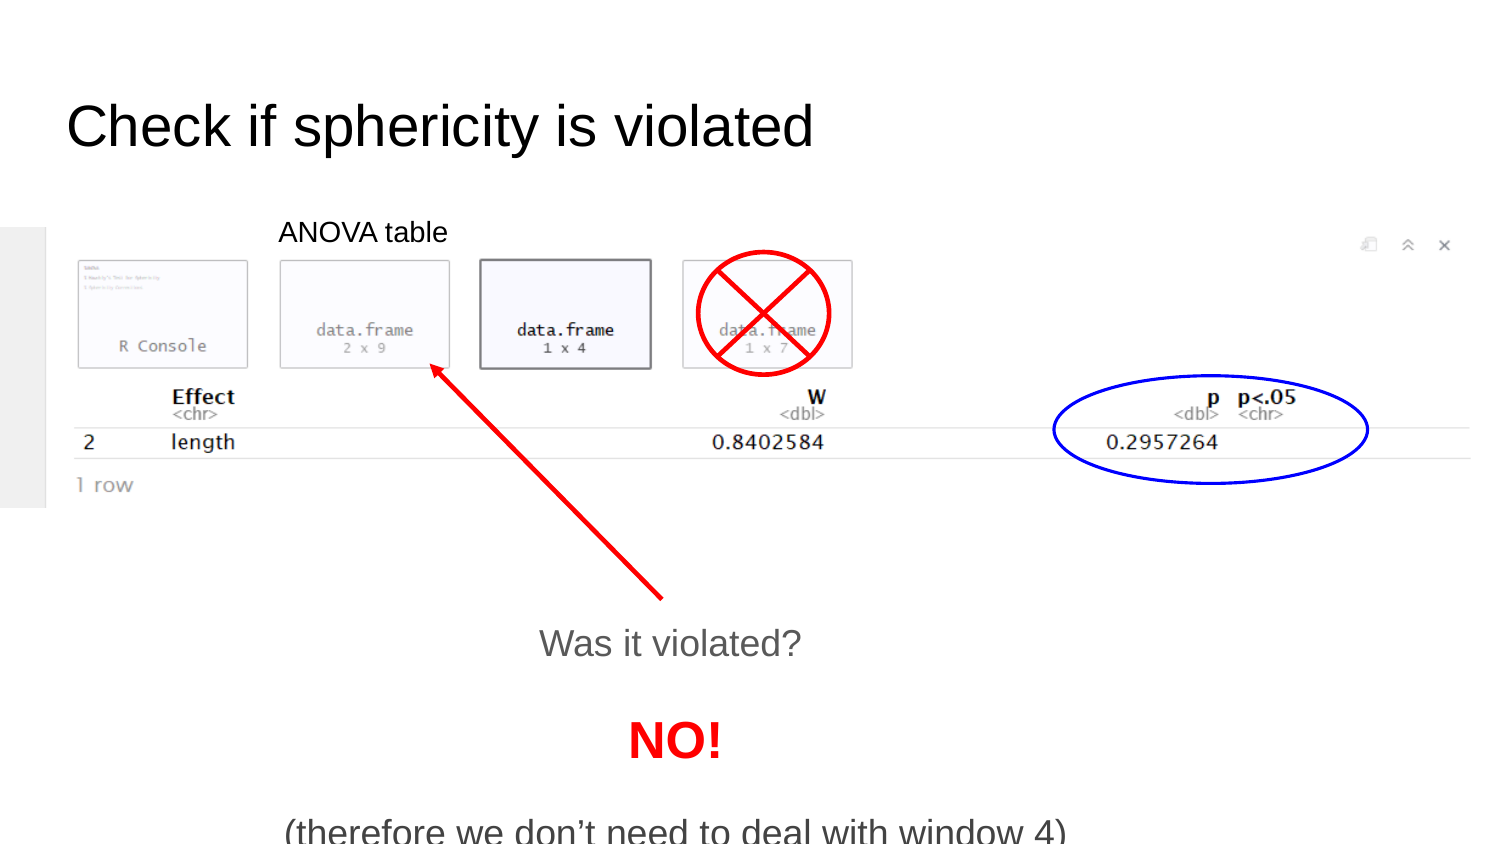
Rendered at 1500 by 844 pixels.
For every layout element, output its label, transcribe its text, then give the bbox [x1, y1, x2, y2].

list Was it violated? NO! (therefore we don’t need to deal with window 4) [194, 631, 1158, 835]
picture [0, 227, 1500, 508]
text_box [429, 363, 663, 600]
title Check if sphericity is violated [51, 72, 1449, 167]
text_box ANOVA table [263, 198, 476, 226]
